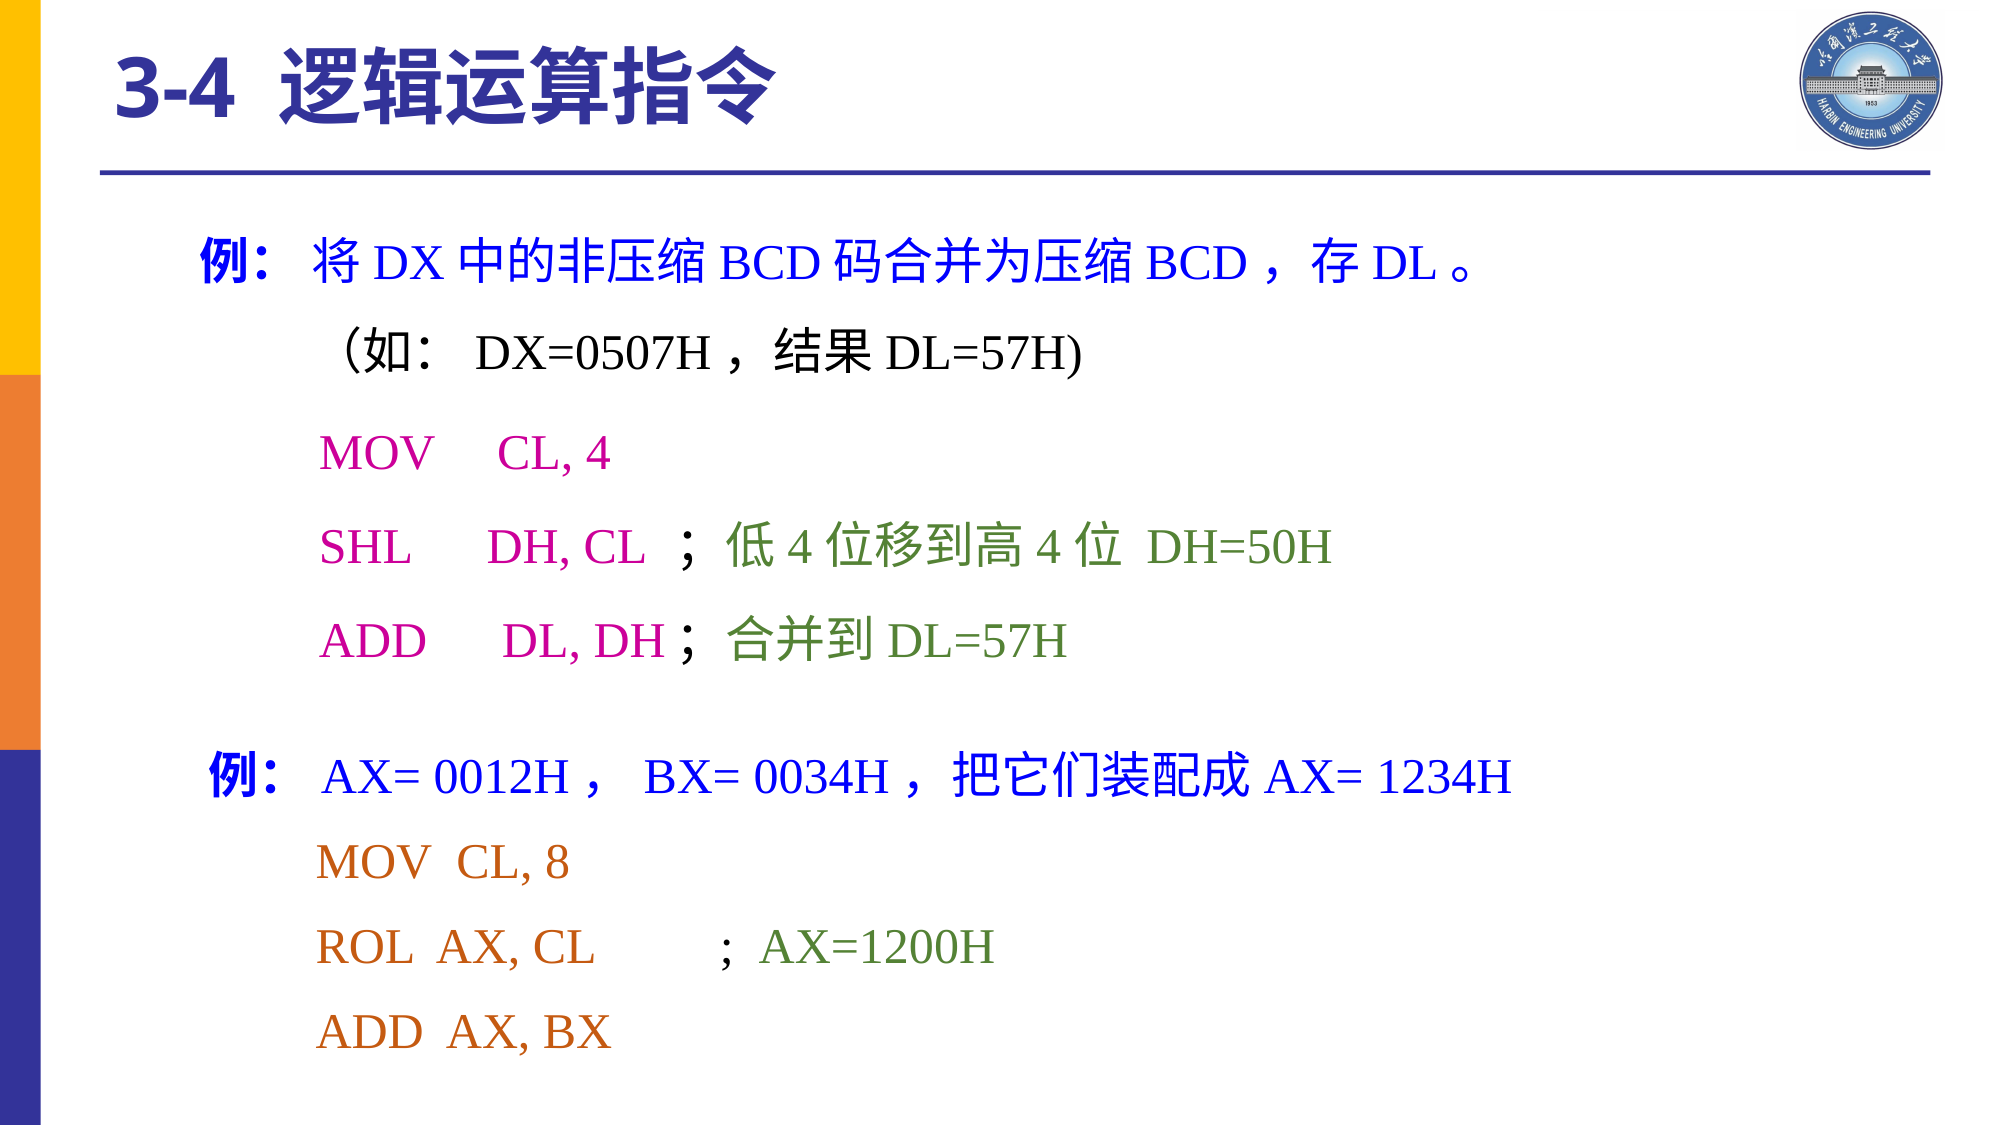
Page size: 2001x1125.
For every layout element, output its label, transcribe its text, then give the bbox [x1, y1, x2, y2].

picture [1538, 9, 1979, 165]
text_box MOV CL, 4 SHL DH, CL ；低4位移到高4位 DH=50H ADD DL, DH ；合并到DL=57H [304, 388, 1655, 732]
text_box 例： 将DX中的非压缩BCD码合并为压缩BCD，存DL。 （如：DX=0507H，结果DL=57H) [184, 192, 1875, 388]
text_box 3-4 逻辑运算指令 [99, 25, 1587, 156]
text_box 例：AX= 0012H，BX= 0034H，把它们装配成AX= 1234H MOV CL, 8 ROL AX, CL ; AX=1200H ADD AX, BX [125, 736, 1626, 1067]
